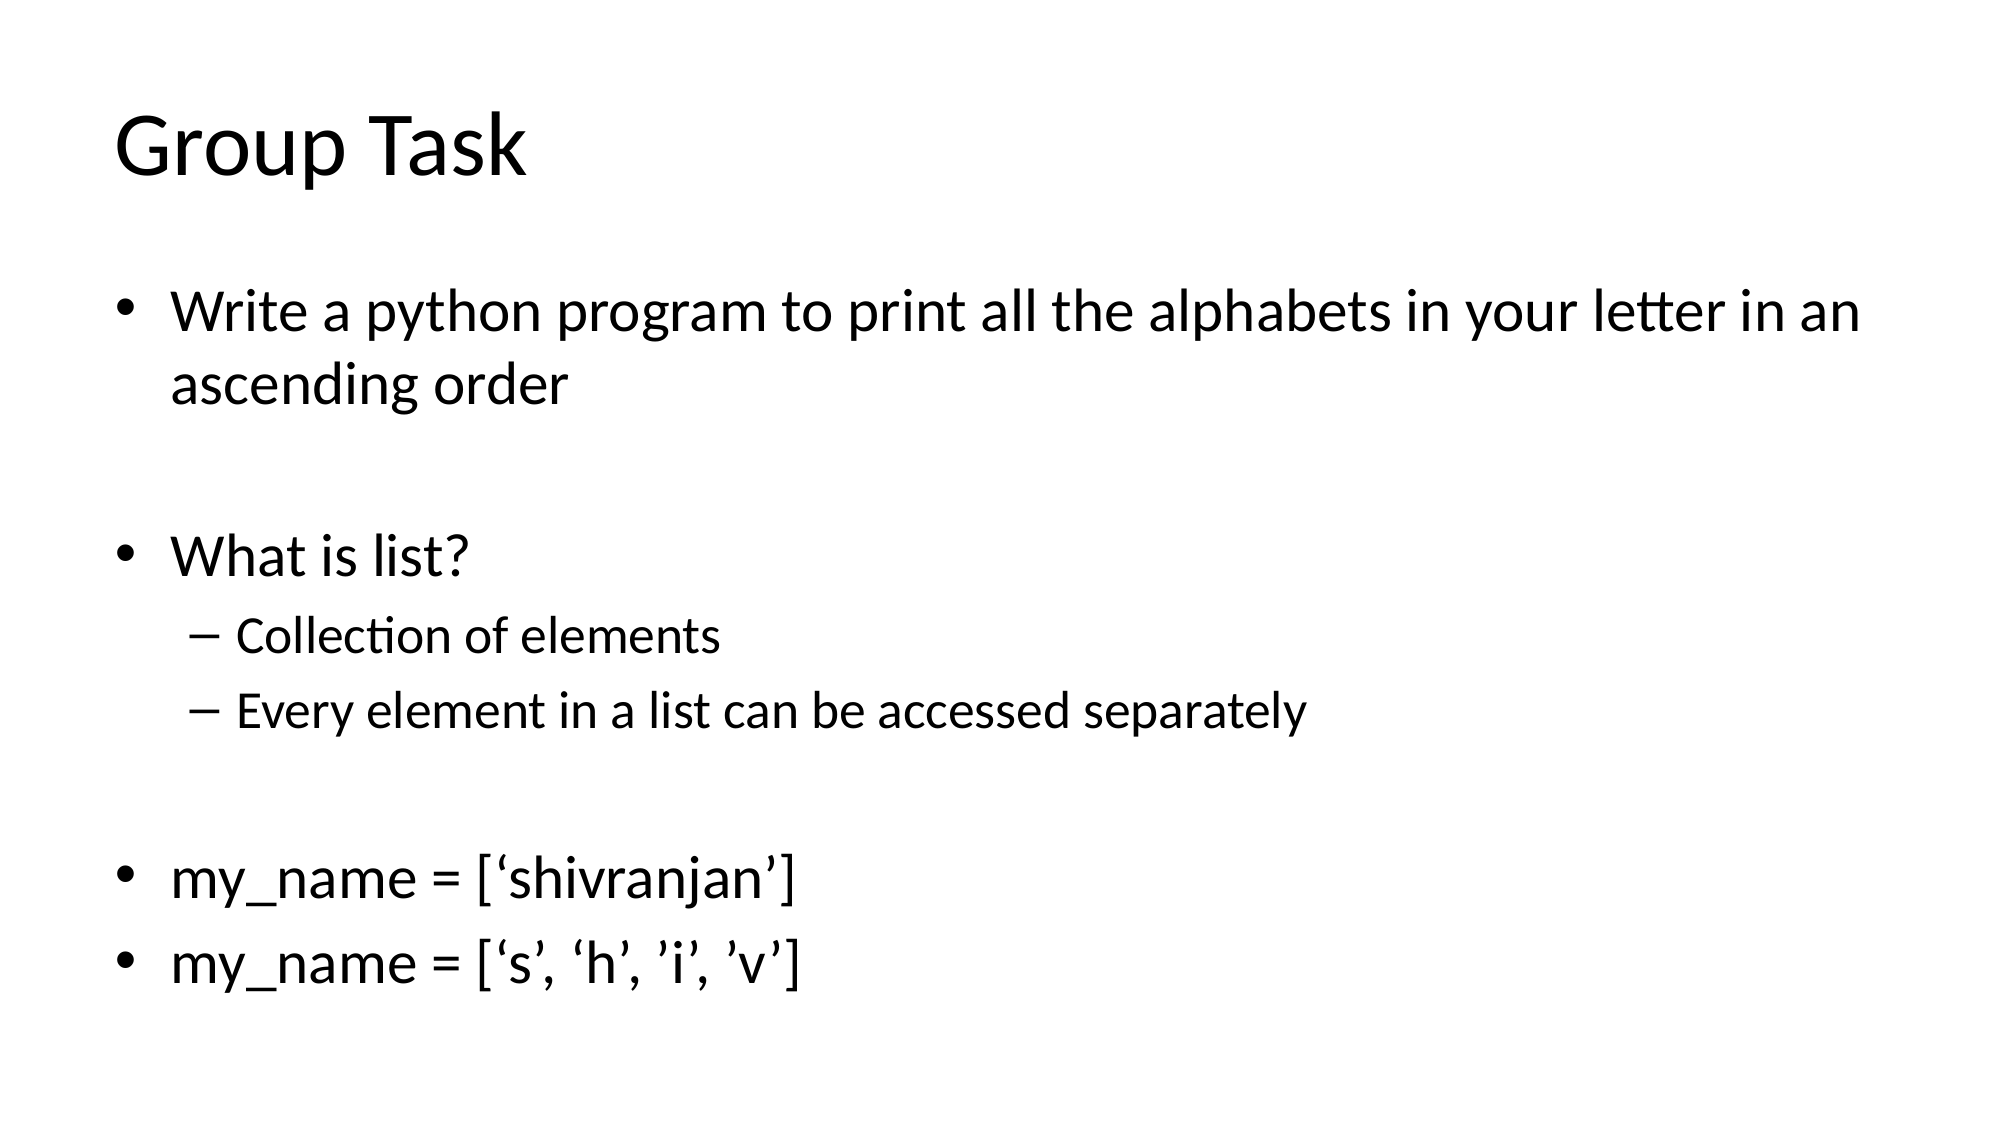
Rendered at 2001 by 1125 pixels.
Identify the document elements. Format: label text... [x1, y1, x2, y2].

title Group Task [99, 45, 1900, 233]
list Write a python program to print all the alphabets in your letter in an ascending order What is list? Collection of elements Every element in a list can be accessed separately my_name = [‘shivranjan’] my_name = [‘s’, ‘h’, ’i’, ’v’] [99, 262, 1900, 1005]
